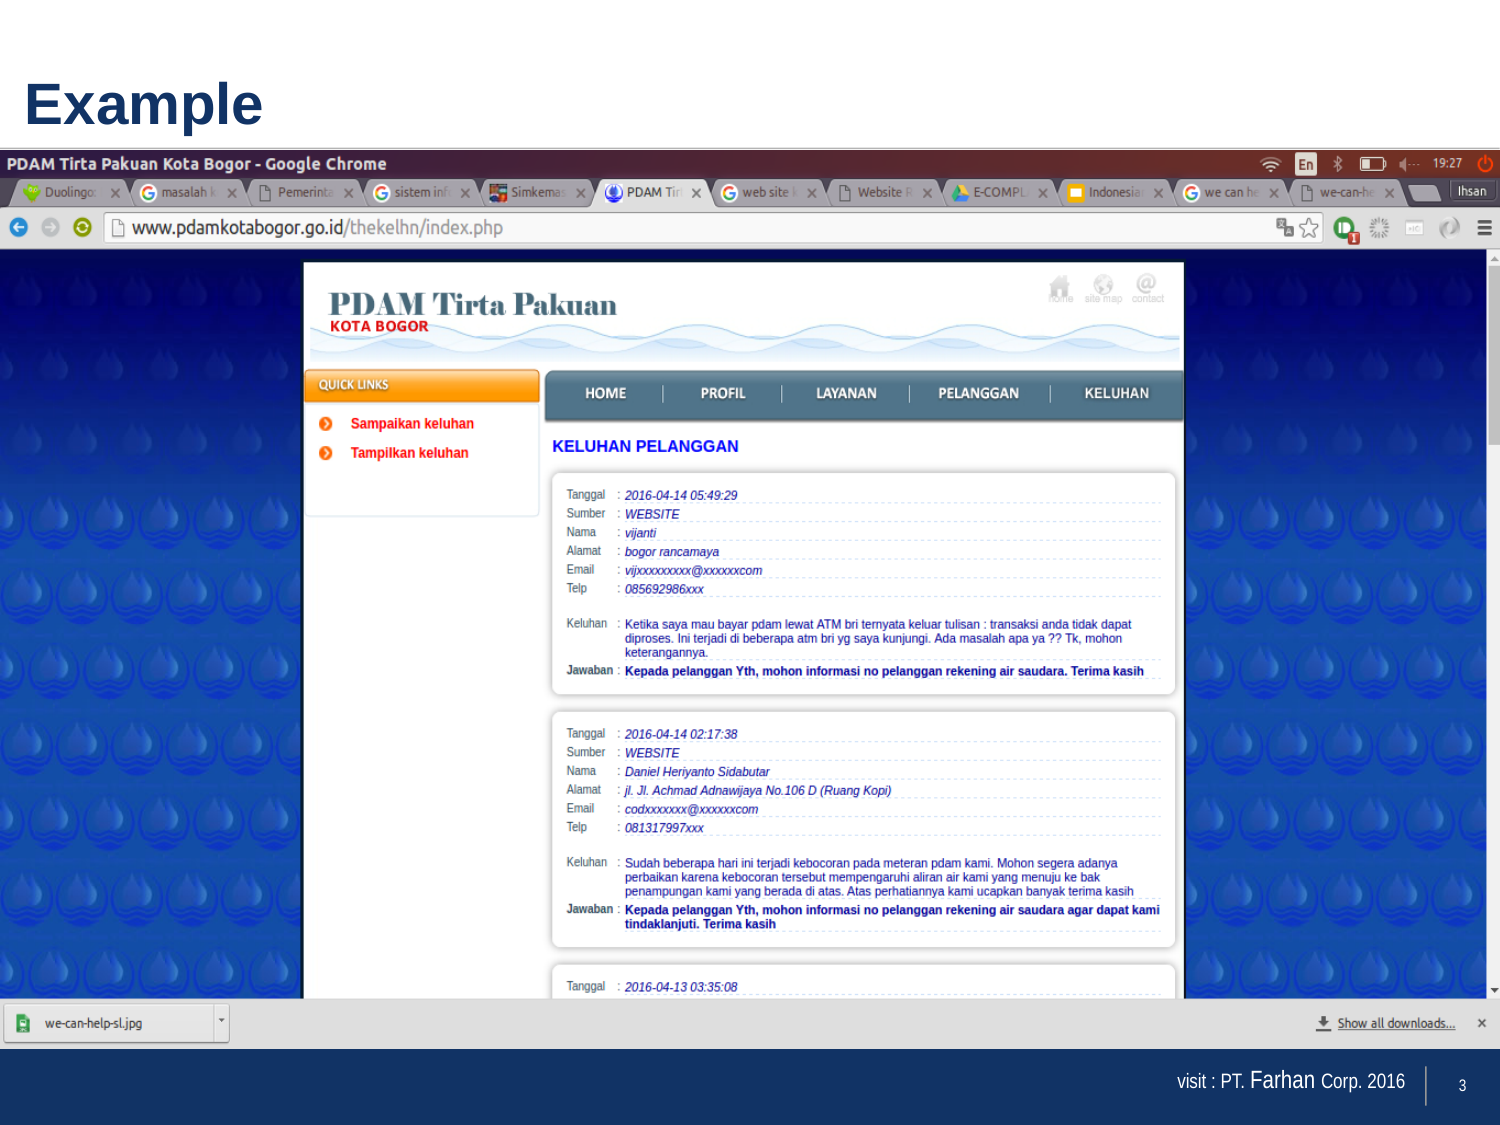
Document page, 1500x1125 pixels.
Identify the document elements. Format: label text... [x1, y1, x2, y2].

picture [0, 150, 1500, 1050]
title Example [24, 0, 1301, 137]
